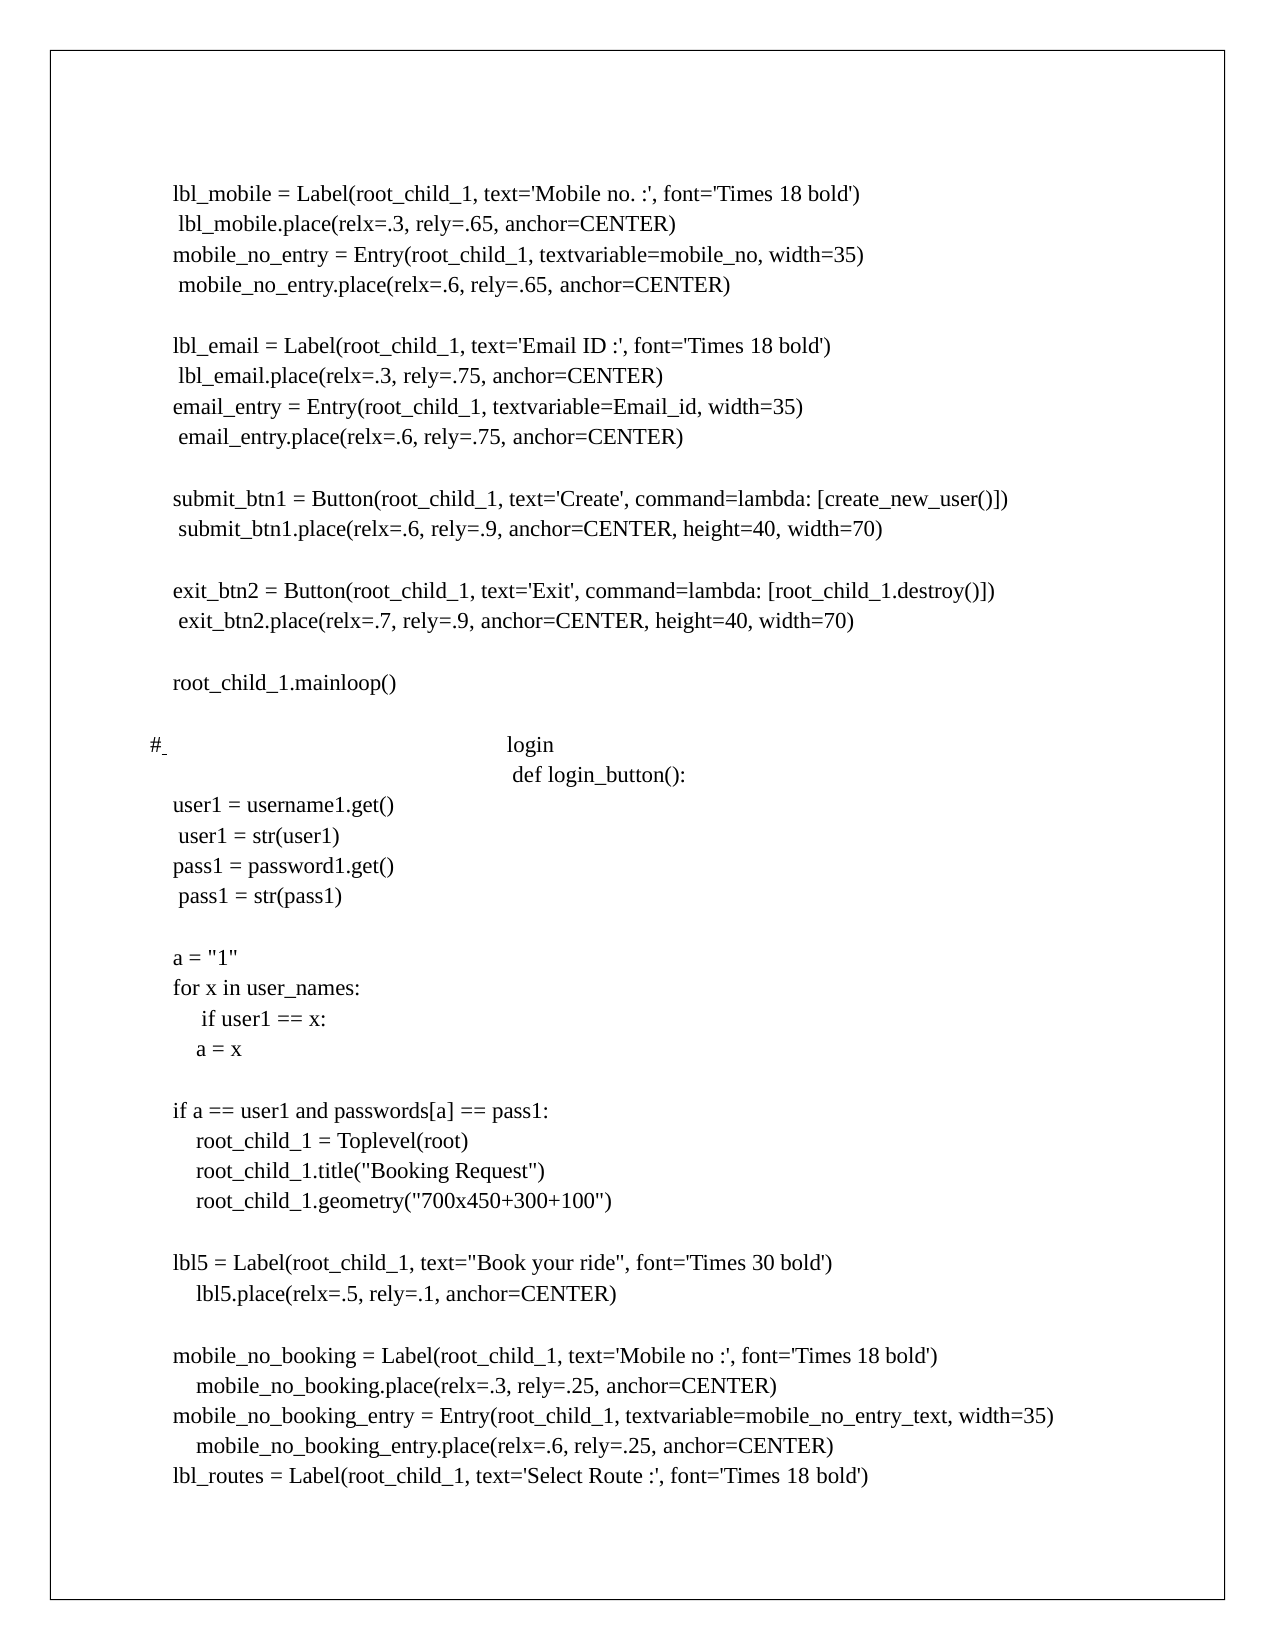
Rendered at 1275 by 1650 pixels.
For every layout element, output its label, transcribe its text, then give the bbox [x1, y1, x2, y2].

text_box lbl_mobile = Label(root_child_1, text='Mobile no. :', font='Times 18 bold') lbl_mobile.place(relx=.3, rely=.65, anchor=CENTER) mobile_no_entry = Entry(root_child_1, textvariable=mobile_no, width=35) mobile_no_entry.place(relx=.6, rely=.65, anchor=CENTER) lbl_email = Label(root_child_1, text='Email ID :', font='Times 18 bold') lbl_email.place(relx=.3, rely=.75, anchor=CENTER) email_entry = Entry(root_child_1, textvariable=Email_id, width=35) email_entry.place(relx=.6, rely=.75, anchor=CENTER) submit_btn1 = Button(root_child_1, text='Create', command=lambda: [create_new_user()]) submit_btn1.place(relx=.6, rely=.9, anchor=CENTER, height=40, width=70) exit_btn2 = Button(root_child_1, text='Exit', command=lambda: [root_child_1.destroy()]) exit_btn2.place(relx=.7, rely=.9, anchor=CENTER, height=40, width=70) root_child_1.mainloop() # login def login_button(): user1 = username1.get() user1 = str(user1) pass1 = password1.get() pass1 = str(pass1) a = "1" for x in user_names: if user1 == x: a = x if a == user1 and passwords[a] == pass1: root_child_1 = Toplevel(root) root_child_1.title("Booking Request") root_child_1.geometry("700x450+300+100") lbl5 = Label(root_child_1, text="Book your ride", font='Times 30 bold') lbl5.place(relx=.5, rely=.1, anchor=CENTER) mobile_no_booking = Label(root_child_1, text='Mobile no :', font='Times 18 bold') mobile_no_booking.place(relx=.3, rely=.25, anchor=CENTER) mobile_no_booking_entry = Entry(root_child_1, textvariable=mobile_no_entry_text, width=35) mobile_no_booking_entry.place(relx=.6, rely=.25, anchor=CENTER) lbl_routes = Label(root_child_1, text='Select Route :', font='Times 18 bold') [147, 173, 1083, 1489]
